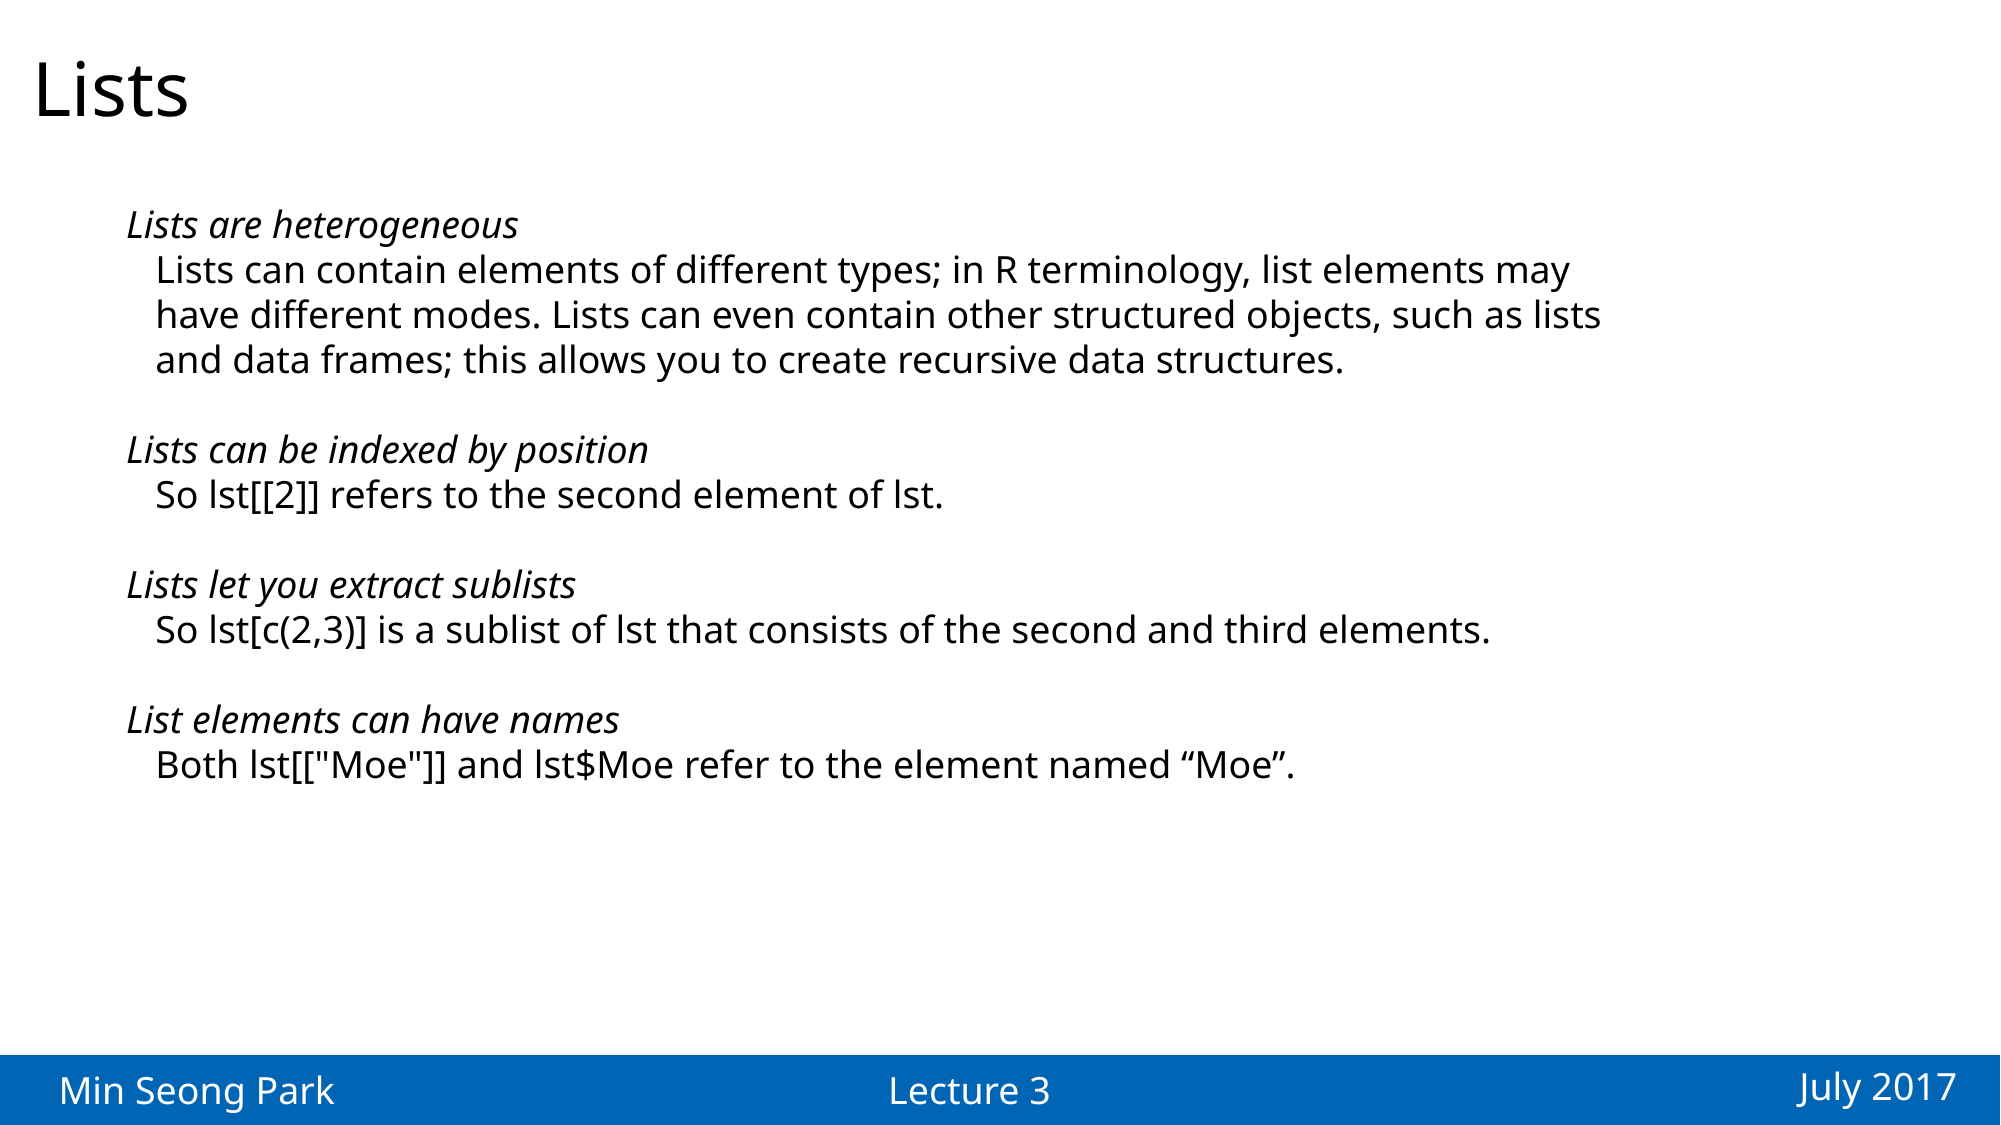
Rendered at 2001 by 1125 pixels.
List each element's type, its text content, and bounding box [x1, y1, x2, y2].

text_box Min Seong Park [43, 1059, 350, 1120]
text_box Lists are heterogeneous Lists can contain elements of different types; in R terminology, list elements may have different modes. Lists can even contain other structured objects, such as lists and data frames; this allows you to create recursive data structures. Lists can be indexed by position So lst[[2]] refers to the second element of lst. Lists let you extract sublists So lst[c(2,3)] is a sublist of lst that consists of the second and third elements. List elements can have names Both lst[["Moe"]] and lst$Moe refer to the element named “Moe”. [111, 193, 1814, 794]
text_box [0, 1054, 2000, 1125]
text_box Lists [17, 33, 205, 139]
text_box Lecture 3 [873, 1059, 1066, 1120]
text_box July 2017 [1784, 1055, 1973, 1116]
